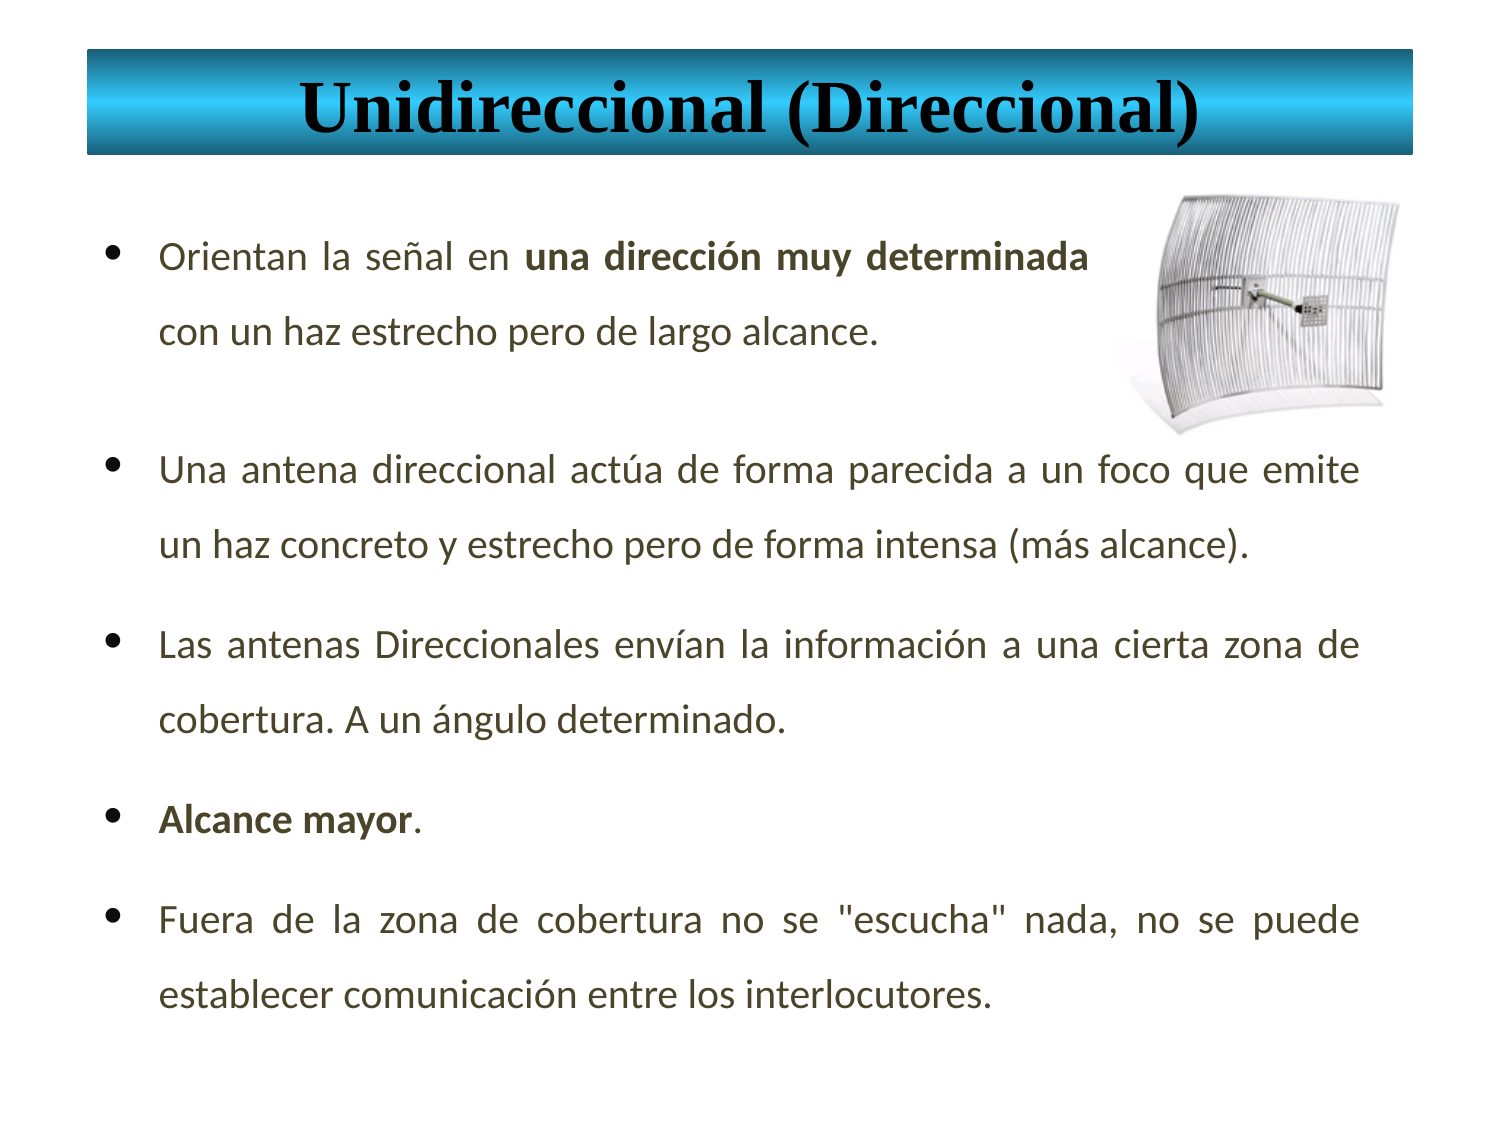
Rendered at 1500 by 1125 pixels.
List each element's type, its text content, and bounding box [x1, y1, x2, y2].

list Orientan la señal en una dirección muy determinada con un haz estrecho pero de largo alcance. [87, 196, 1087, 408]
text_box Una antena direccional actúa de forma parecida a un foco que emite un haz concreto y estrecho pero de forma intensa (más alcance). Las antenas Direccionales envían la información a una cierta zona de cobertura. A un ángulo determinado. Alcance mayor. Fuera de la zona de cobertura no se "escucha" nada, no se puede establecer comunicación entre los interlocutores. [87, 408, 1376, 1059]
text_box Unidireccional (Direccional) [87, 49, 1413, 155]
picture [1092, 184, 1413, 453]
